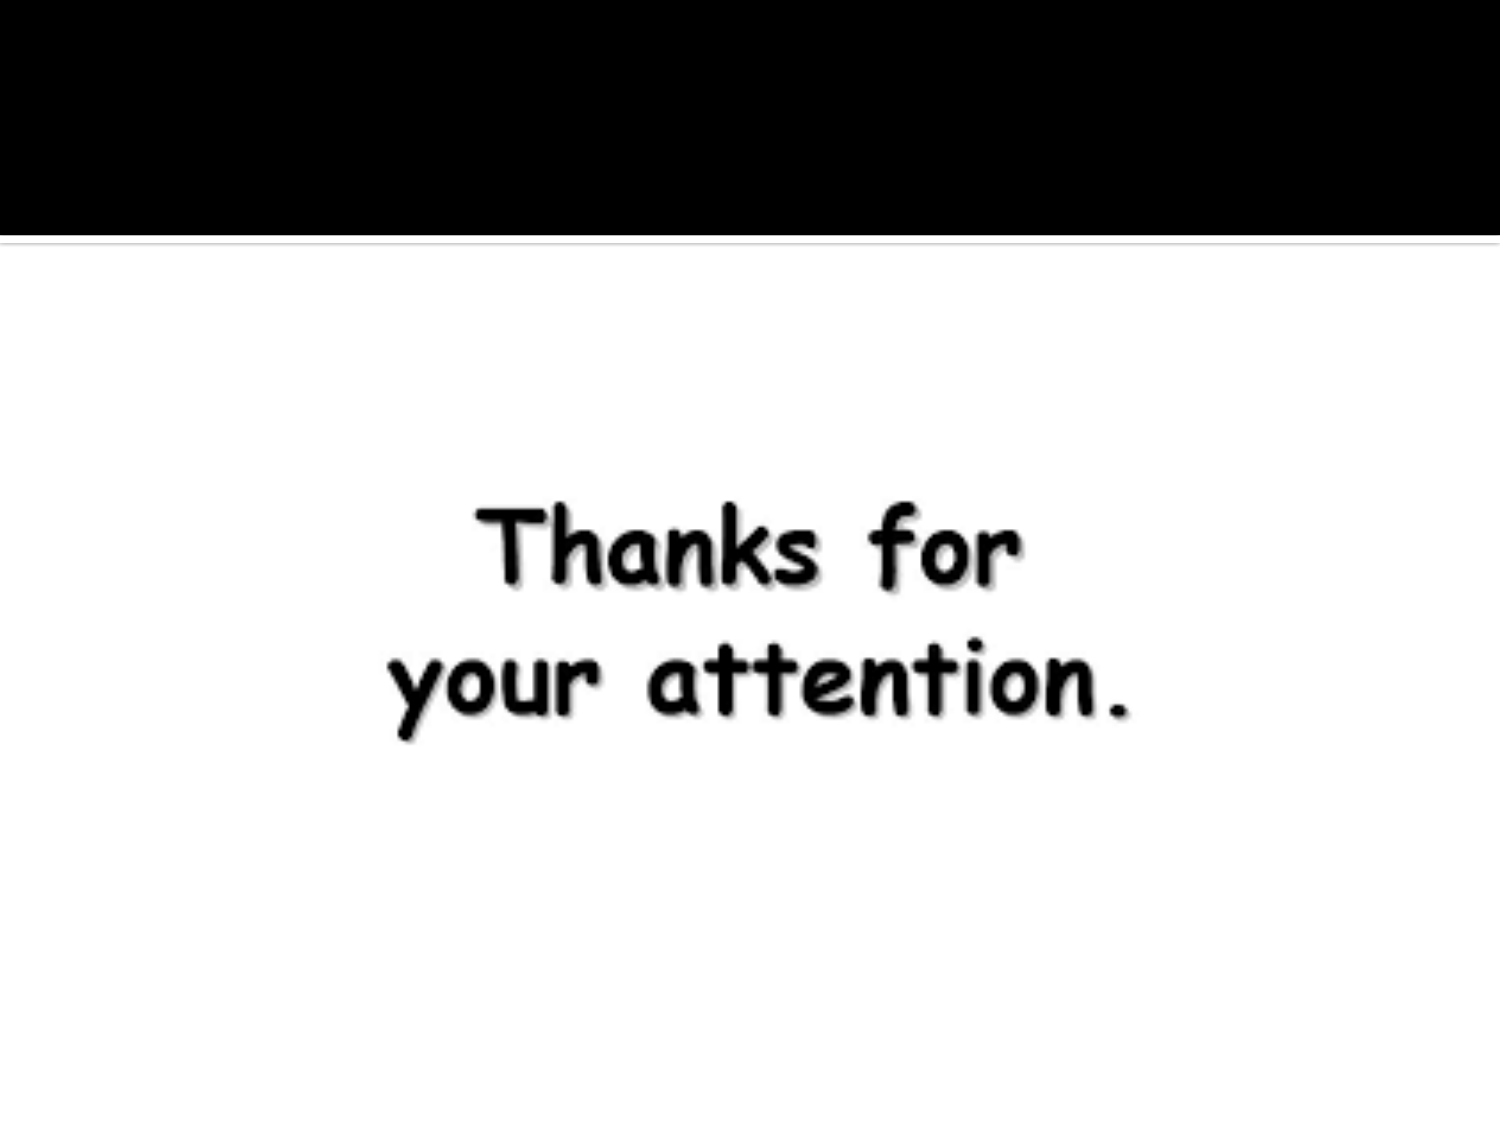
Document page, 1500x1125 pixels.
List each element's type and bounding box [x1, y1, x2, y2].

list [289, 325, 1211, 1016]
